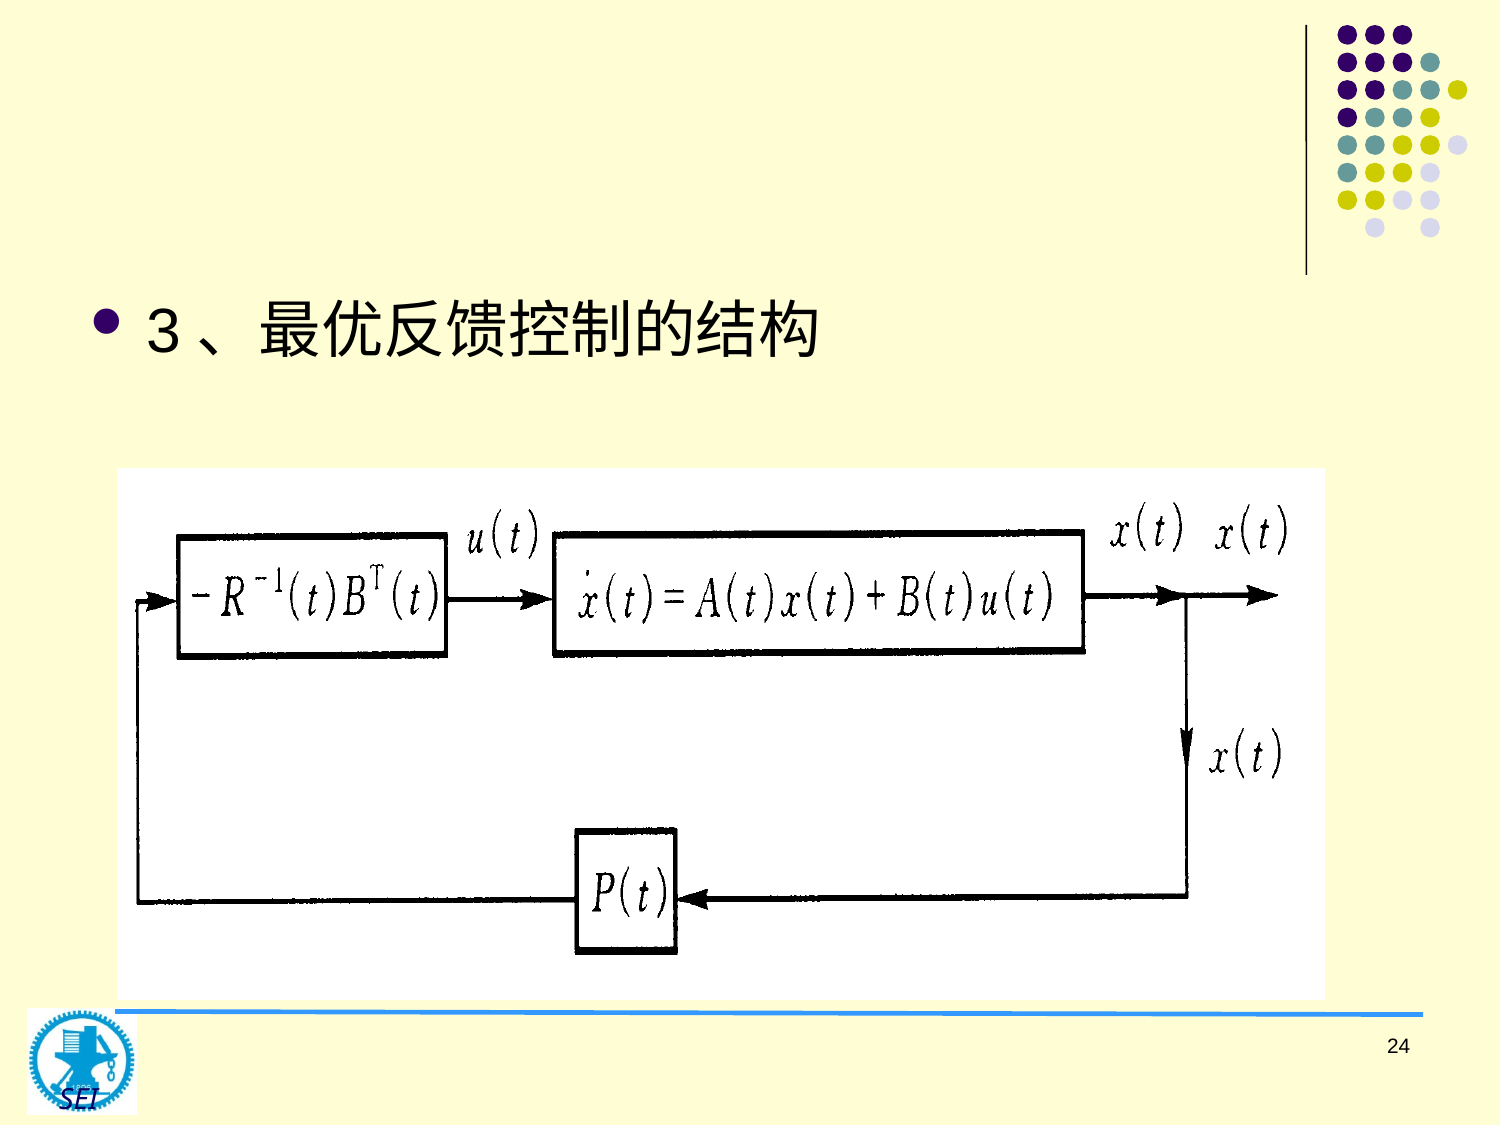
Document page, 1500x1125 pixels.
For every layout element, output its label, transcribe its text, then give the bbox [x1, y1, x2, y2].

list 3、最优反馈控制的结构 [74, 281, 1426, 1006]
picture [27, 1008, 137, 1115]
picture [116, 468, 1325, 1000]
slide_number 24 [1074, 1024, 1426, 1101]
